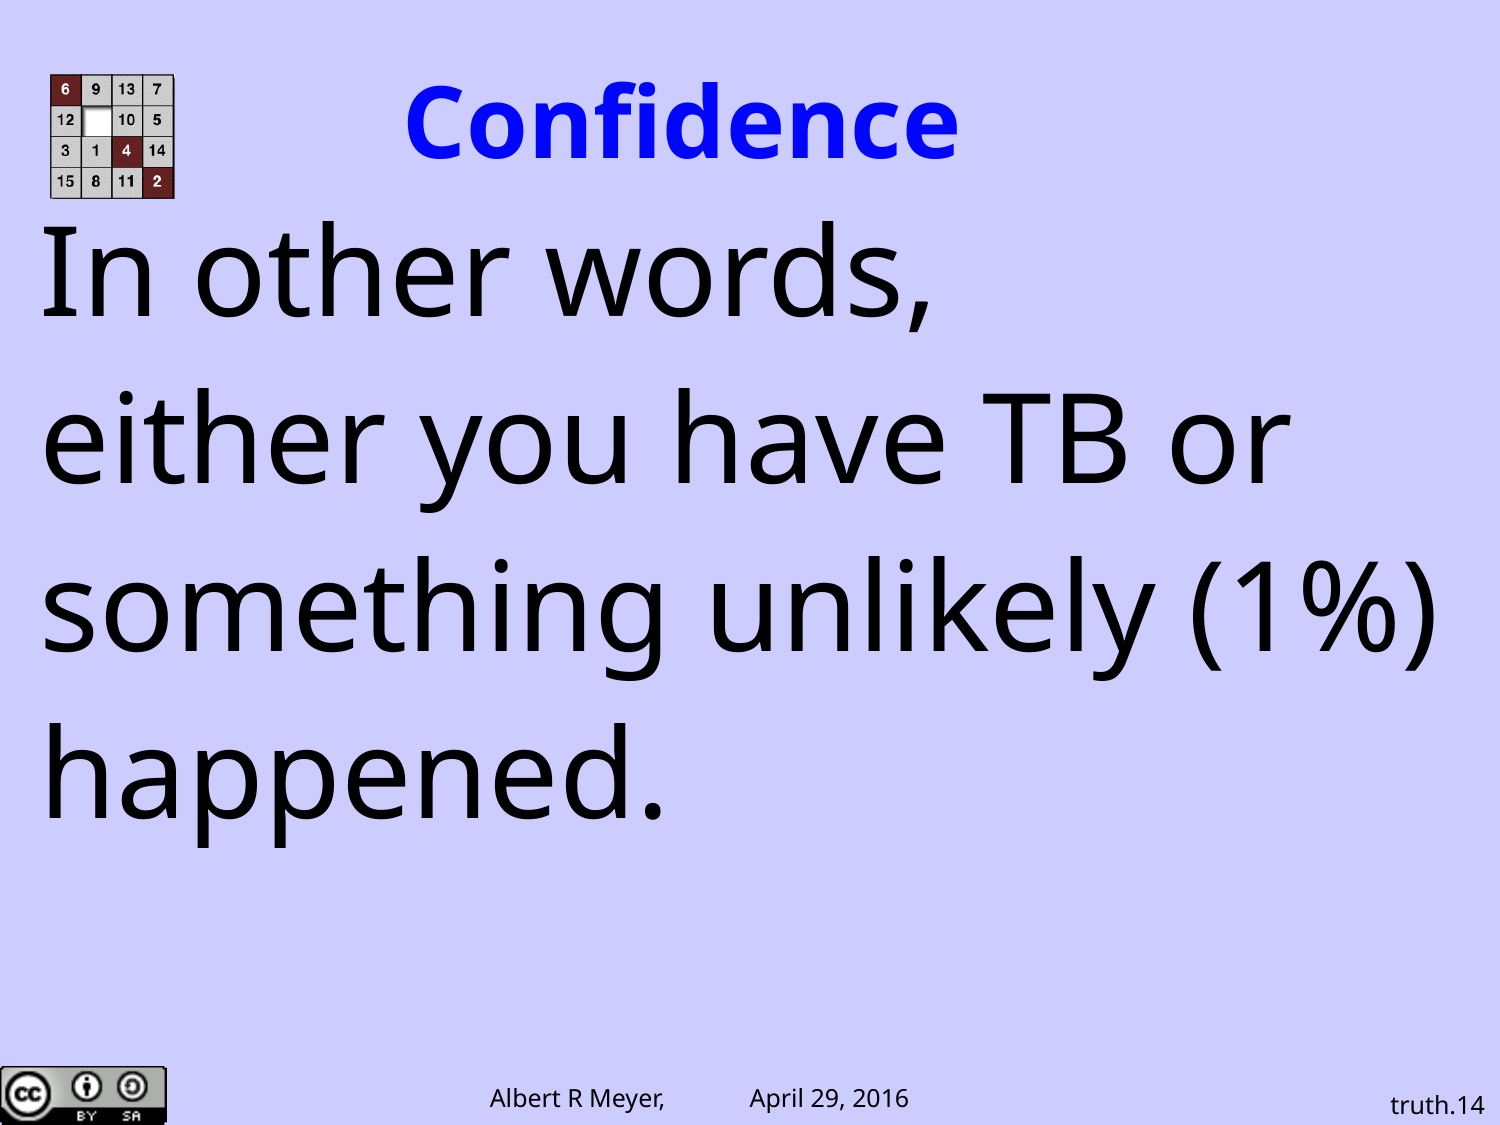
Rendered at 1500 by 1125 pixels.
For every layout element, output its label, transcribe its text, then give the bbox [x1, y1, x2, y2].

text_box In other words, either you have TB or something unlikely (1%) happened. [24, 224, 1475, 848]
title Confidence [387, 37, 1263, 201]
picture [50, 74, 175, 199]
picture [0, 1066, 167, 1125]
slide_number truth.14 [1249, 1082, 1500, 1125]
